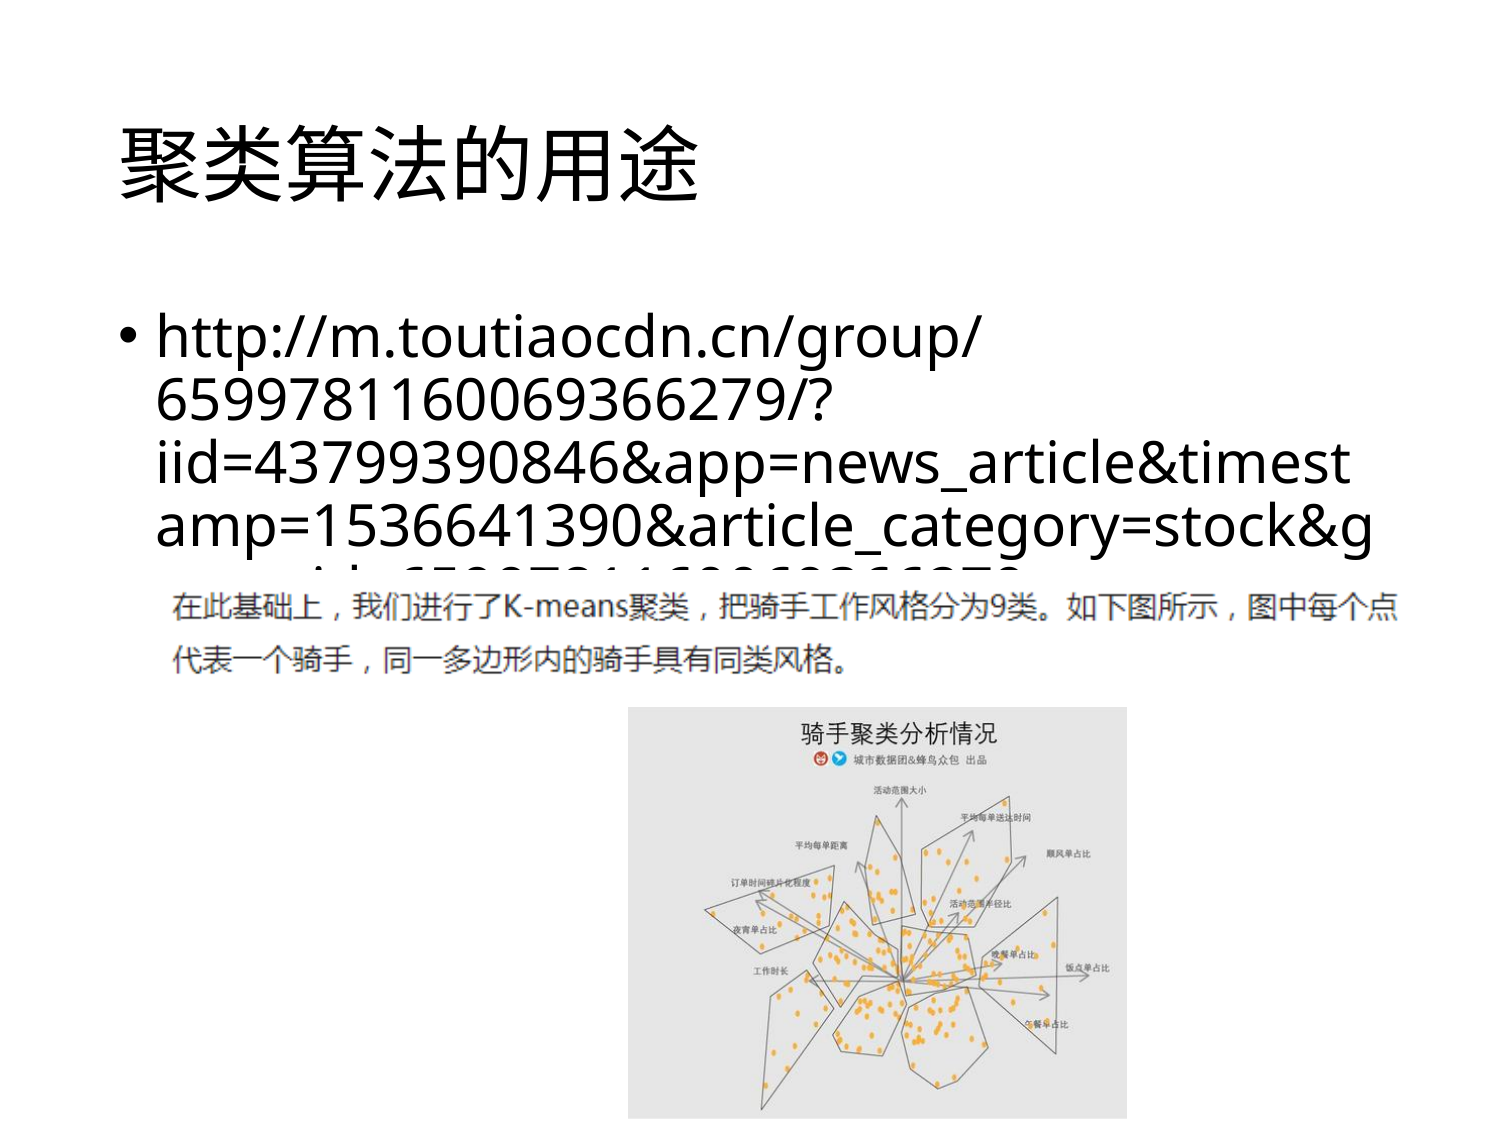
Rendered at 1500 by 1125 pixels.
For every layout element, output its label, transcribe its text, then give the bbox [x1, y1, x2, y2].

list http://m.toutiaocdn.cn/group/6599781160069366279/?iid=43799390846&app=news_article&timestamp=1536641390&article_category=stock&group_id=6599781160069366279 [103, 299, 1397, 1014]
title 聚类算法的用途 [103, 59, 1397, 278]
picture [138, 570, 1435, 1125]
